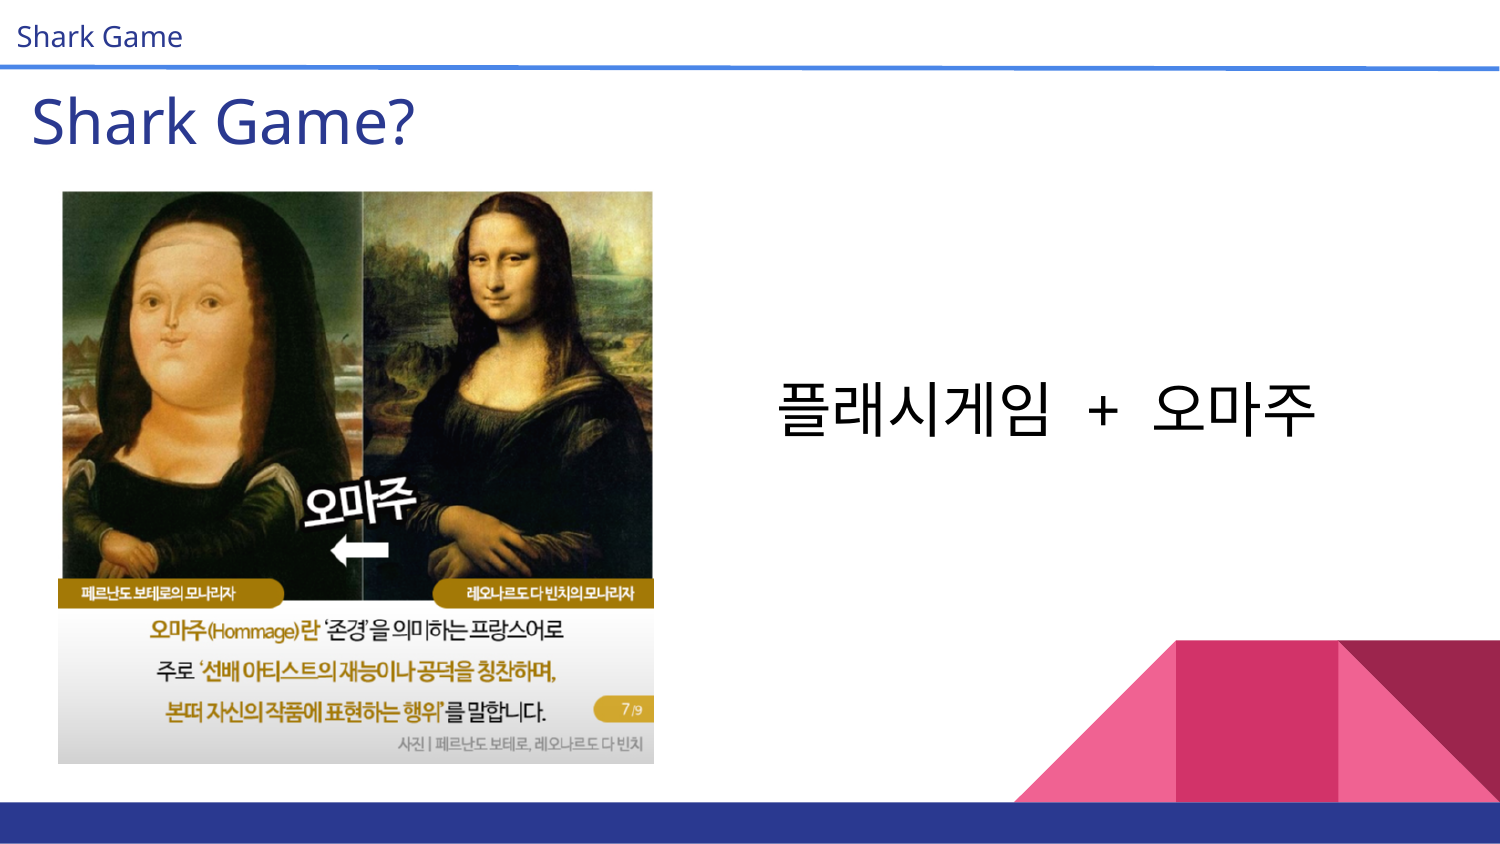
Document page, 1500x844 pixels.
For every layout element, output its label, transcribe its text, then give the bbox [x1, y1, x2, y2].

text_box 플래시게임 + 오마주 [750, 356, 1345, 430]
picture [58, 188, 654, 764]
text_box Shark Game [1, 3, 440, 65]
title Shark Game? [0, 78, 435, 167]
